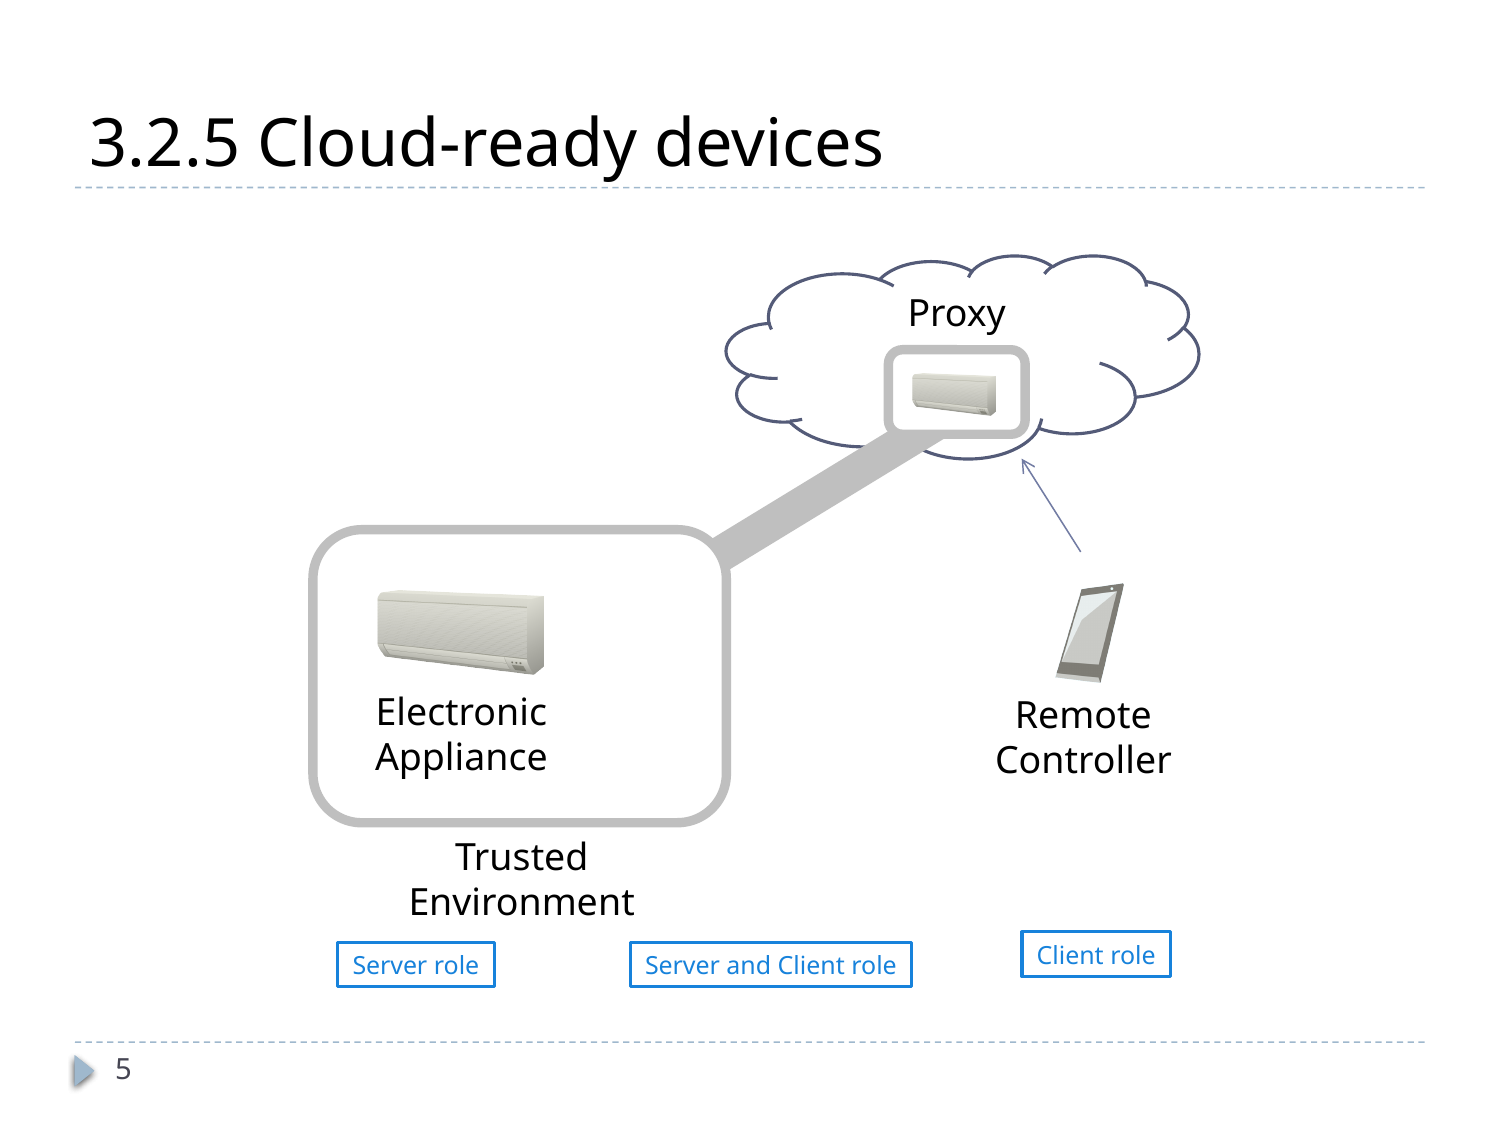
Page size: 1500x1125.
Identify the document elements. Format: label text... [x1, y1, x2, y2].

text_box Client role [1020, 930, 1172, 978]
title 3.2.5 Cloud-ready devices [75, 37, 1425, 188]
text_box [311, 528, 728, 825]
text_box Electronic Appliance [360, 680, 563, 785]
text_box Server and Client role [629, 941, 913, 988]
text_box Trusted Environment [331, 825, 712, 931]
picture [377, 590, 544, 675]
slide_number 5 [100, 1042, 426, 1103]
text_box Proxy [892, 281, 1021, 342]
picture [1055, 582, 1124, 683]
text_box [1021, 458, 1081, 553]
text_box [886, 348, 1027, 436]
picture [912, 373, 996, 416]
text_box Server role [336, 941, 496, 988]
text_box Remote Controller [980, 683, 1187, 788]
text_box [724, 254, 1201, 461]
text_box [710, 430, 949, 570]
